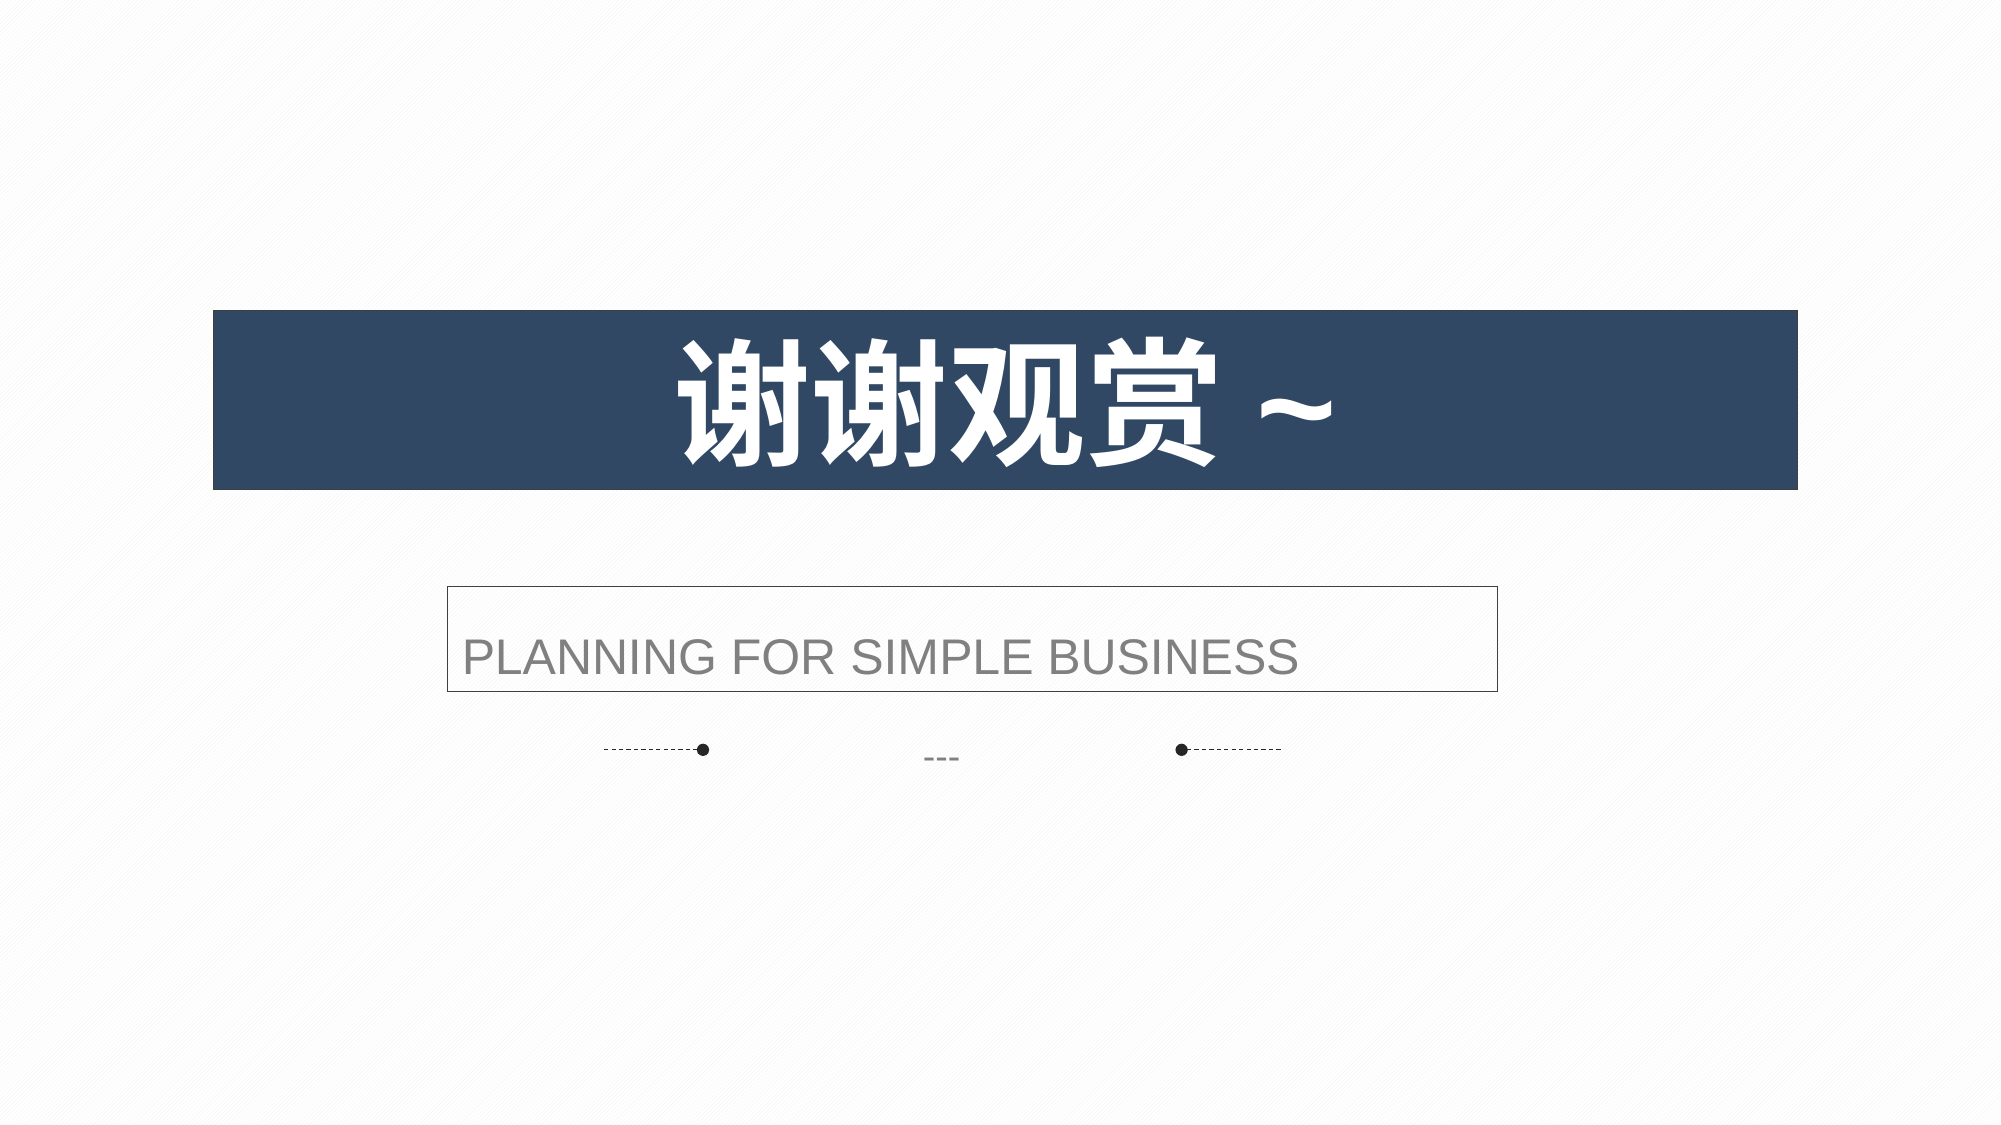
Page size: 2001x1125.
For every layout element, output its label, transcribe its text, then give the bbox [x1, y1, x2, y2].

text_box --- [721, 732, 1162, 778]
text_box 谢谢观赏~ [213, 310, 1798, 490]
text_box PLANNING FOR SIMPLE BUSINESS [447, 586, 1498, 692]
